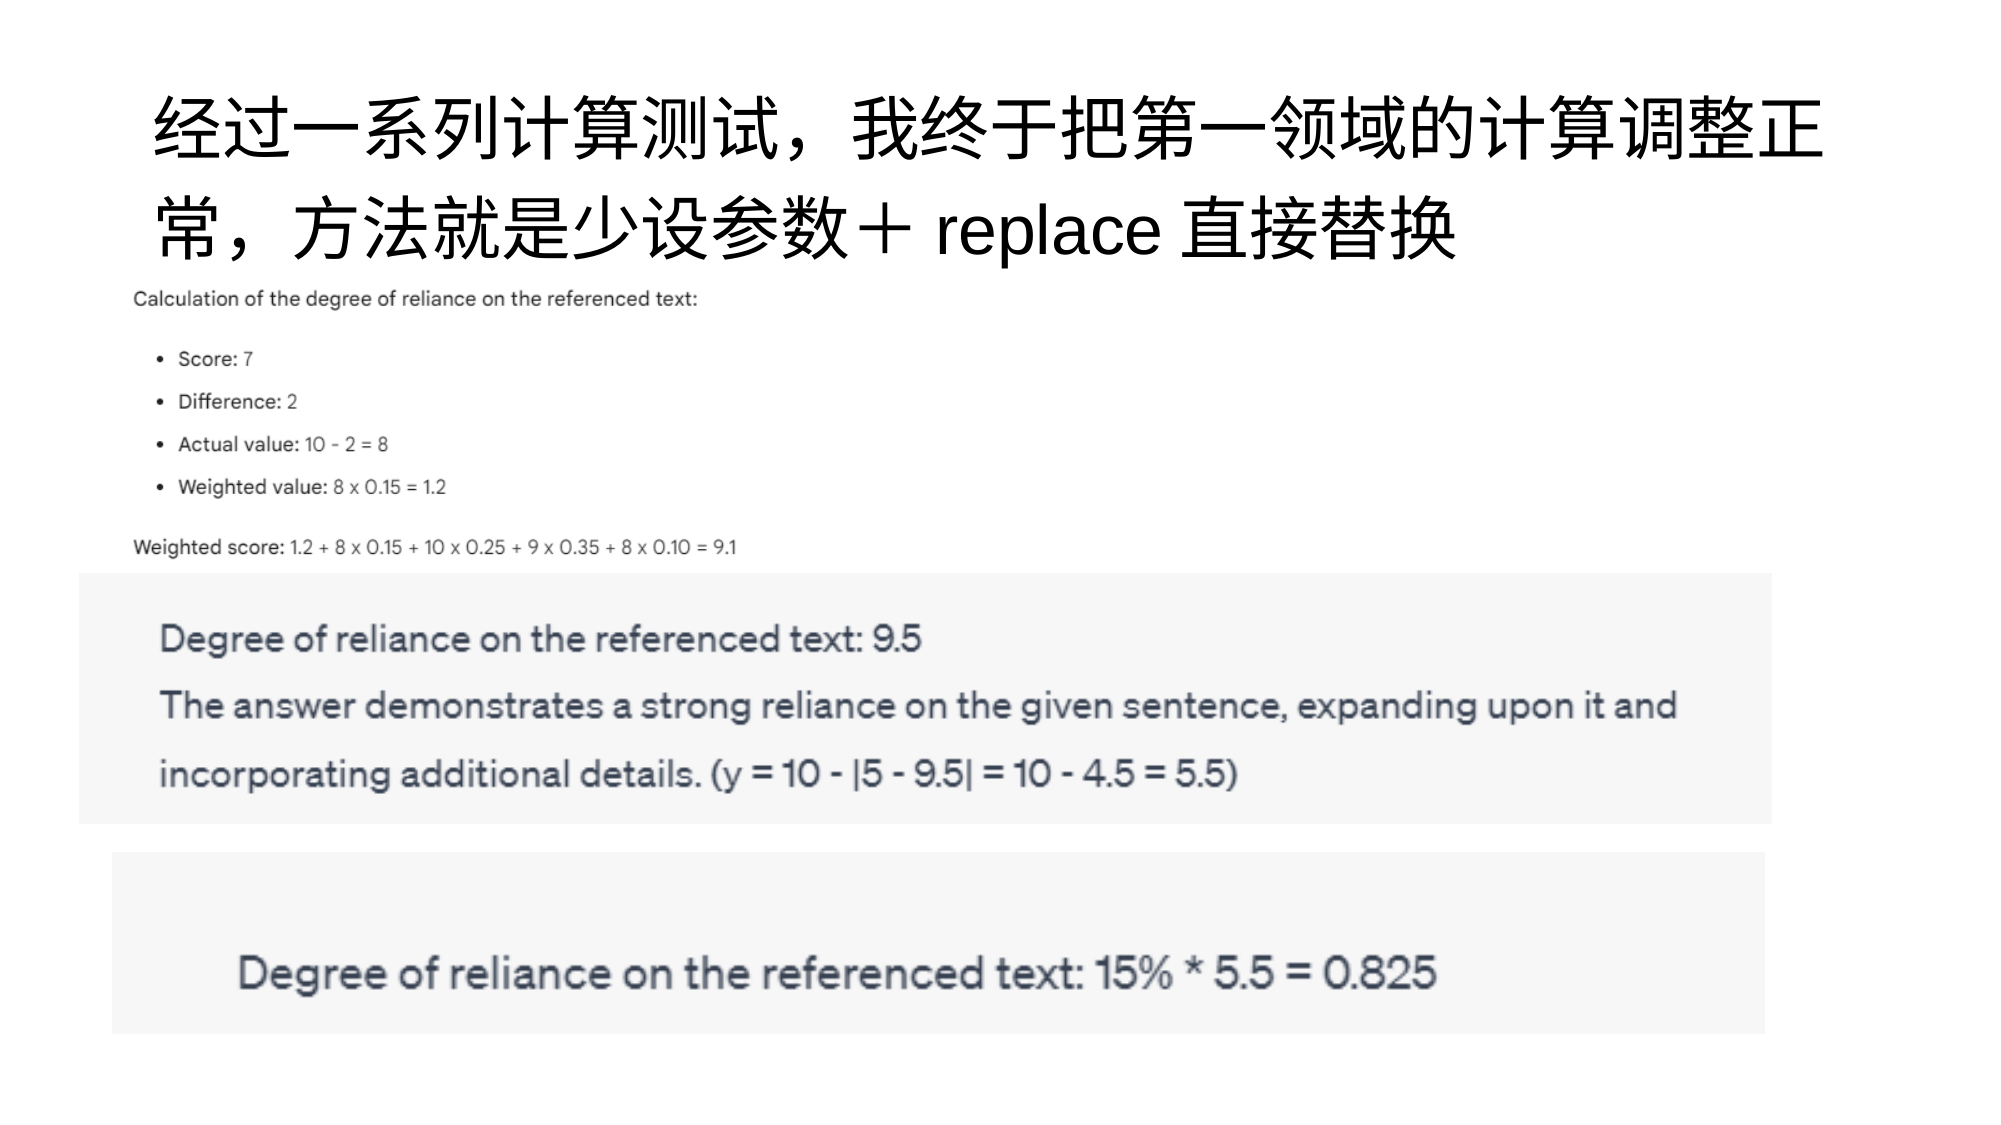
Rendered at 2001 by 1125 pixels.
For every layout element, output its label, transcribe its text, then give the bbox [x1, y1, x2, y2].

title 经过一系列计算测试，我终于把第一领域的计算调整正常，方法就是少设参数＋replace直接替换 [137, 59, 1863, 278]
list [112, 267, 862, 563]
picture [78, 573, 1772, 825]
picture [112, 852, 1765, 1034]
